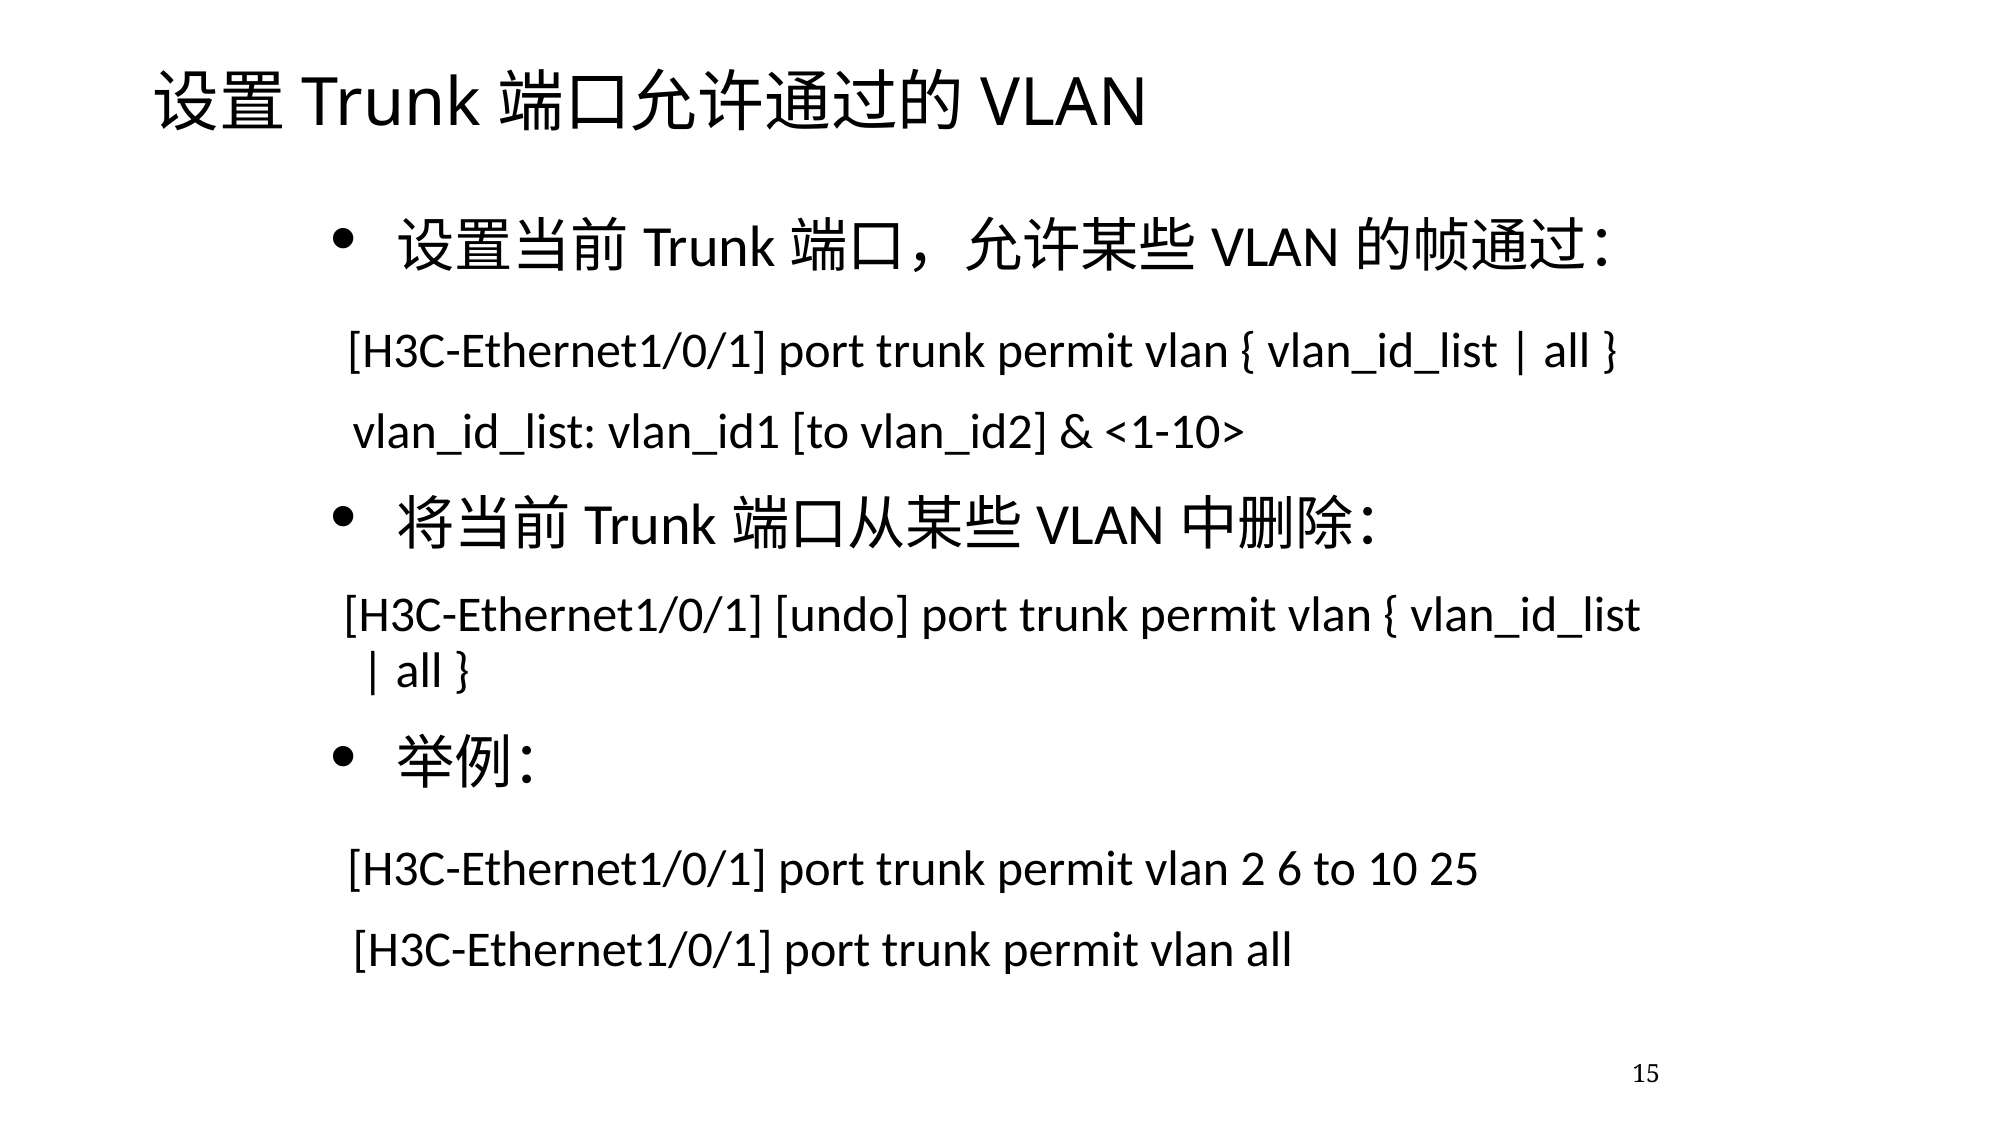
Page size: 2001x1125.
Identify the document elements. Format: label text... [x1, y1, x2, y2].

list 设置当前Trunk端口，允许某些VLAN的帧通过： [H3C-Ethernet1/0/1] port trunk permit vlan { vlan_id_list | all } vlan_id_list: vlan_id1 [to vlan_id2] & <1-10> 将当前Trunk端口从某些VLAN中删除： [H3C-Ethernet1/0/1] [undo] port trunk permit vlan { vlan_id_list | all } 举例： [H3C-Ethernet1/0/1] port trunk permit vlan 2 6 to 10 25 [H3C-Ethernet1/0/1] port trunk permit vlan all [315, 193, 1686, 985]
text_box [1325, 1024, 1675, 1100]
title 设置Trunk端口允许通过的VLAN [137, 59, 1863, 278]
